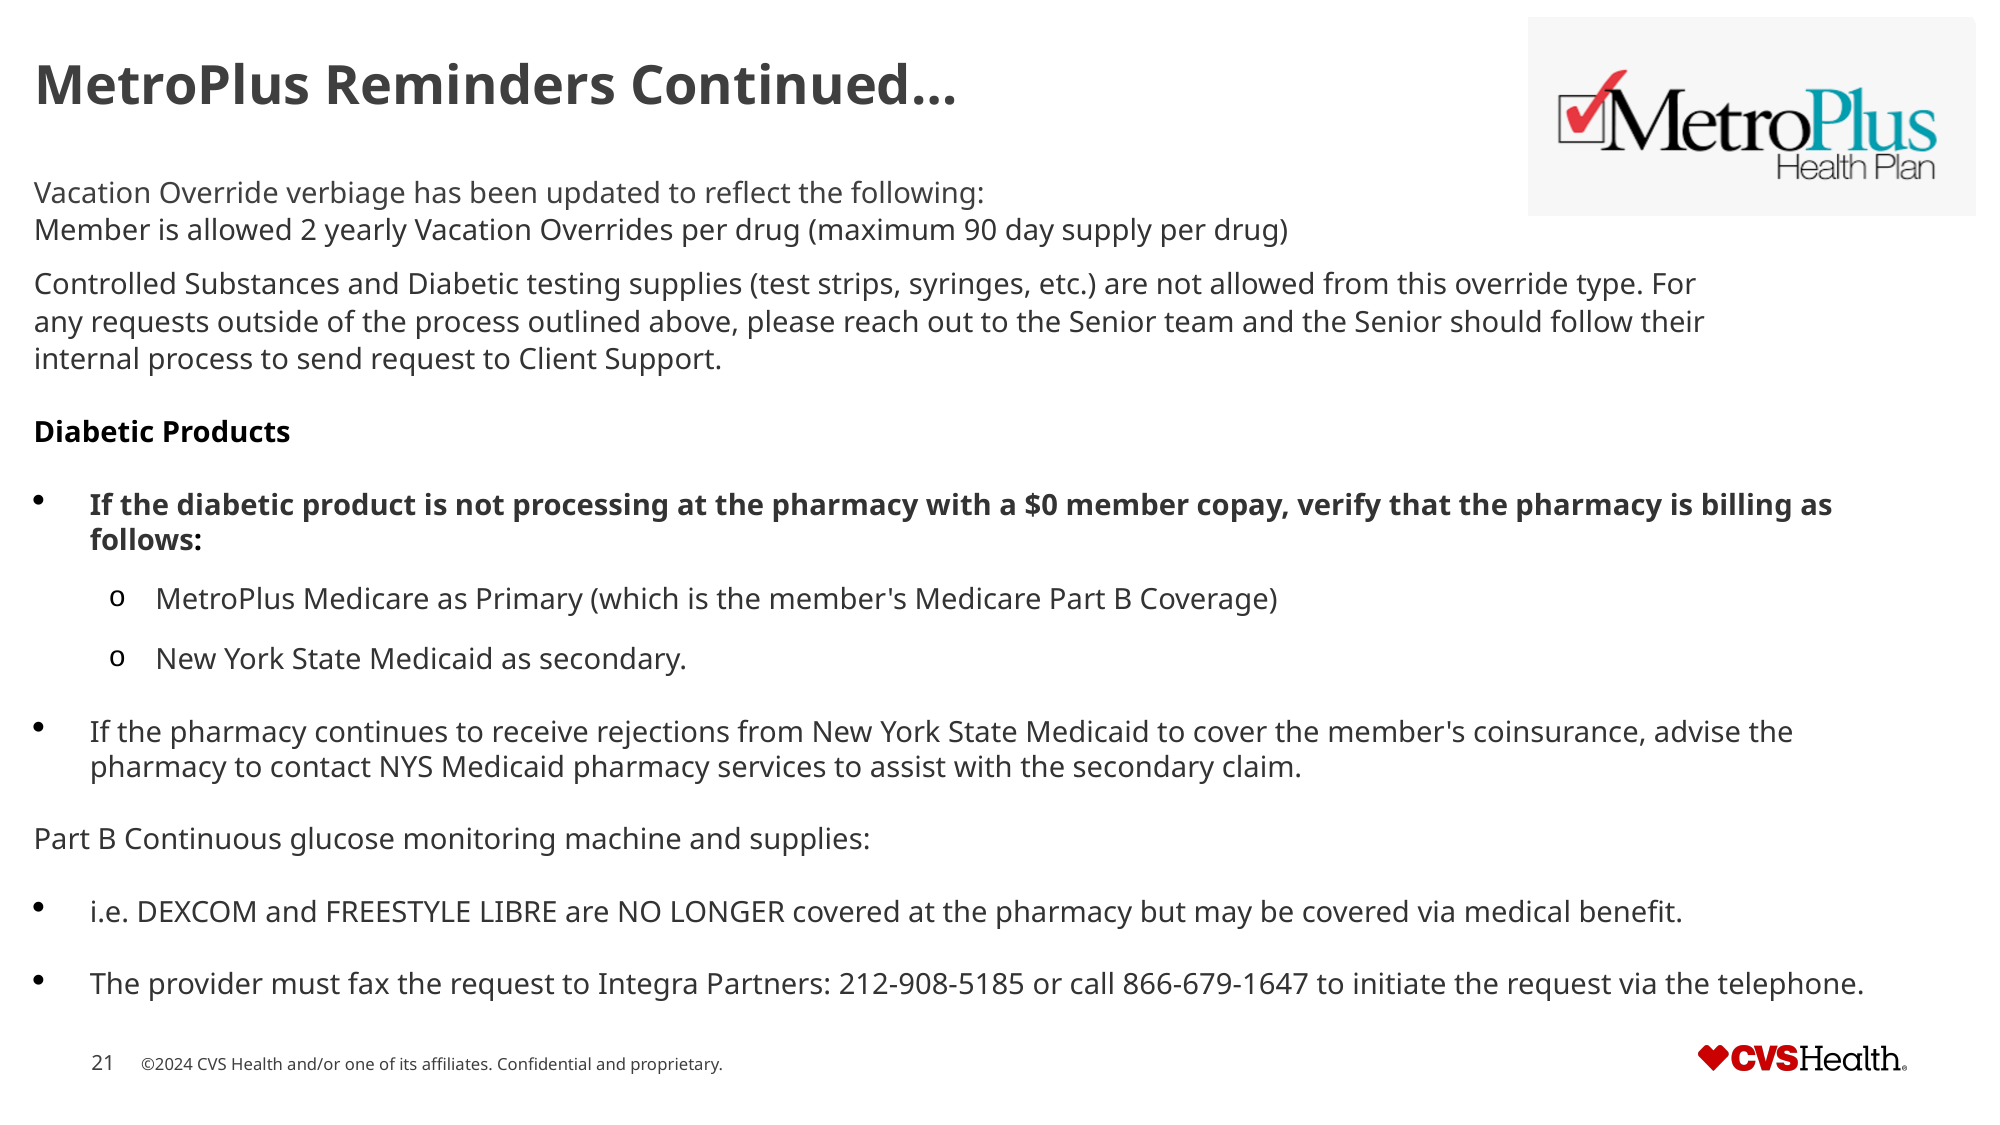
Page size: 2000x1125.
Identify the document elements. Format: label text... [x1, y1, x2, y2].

picture [1698, 1045, 1907, 1071]
picture [1528, 16, 1976, 216]
text_box Diabetic Products If the diabetic product is not processing at the pharmacy with a $0 member copay, verify that the pharmacy is billing as follows: MetroPlus Medicare as Primary (which is the member's Medicare Part B Coverage) New York State Medicaid as secondary. If the pharmacy continues to receive rejections from New York State Medicaid to cover the member's coinsurance, advise the pharmacy to contact NYS Medicaid pharmacy services to assist with the secondary claim. Part B Continuous glucose monitoring machine and supplies: i.e. DEXCOM and FREESTYLE LIBRE are NO LONGER covered at the pharmacy but may be covered via medical benefit. The provider must fax the request to Integra Partners: 212-908-5185 or call 866-679-1647 to initiate the request via the telephone. [33, 413, 1886, 968]
list Vacation Override verbiage has been updated to reflect the following: Member is allowed 2 yearly Vacation Overrides per drug (maximum 90 day supply per drug) Controlled Substances and Diabetic testing supplies (test strips, syringes, etc.) are not allowed from this override type. For any requests outside of the process outlined above, please reach out to the Senior team and the Senior should follow their internal process to send request to Client Support. [33, 174, 1753, 413]
title MetroPlus Reminders Continued… [34, 57, 1523, 174]
